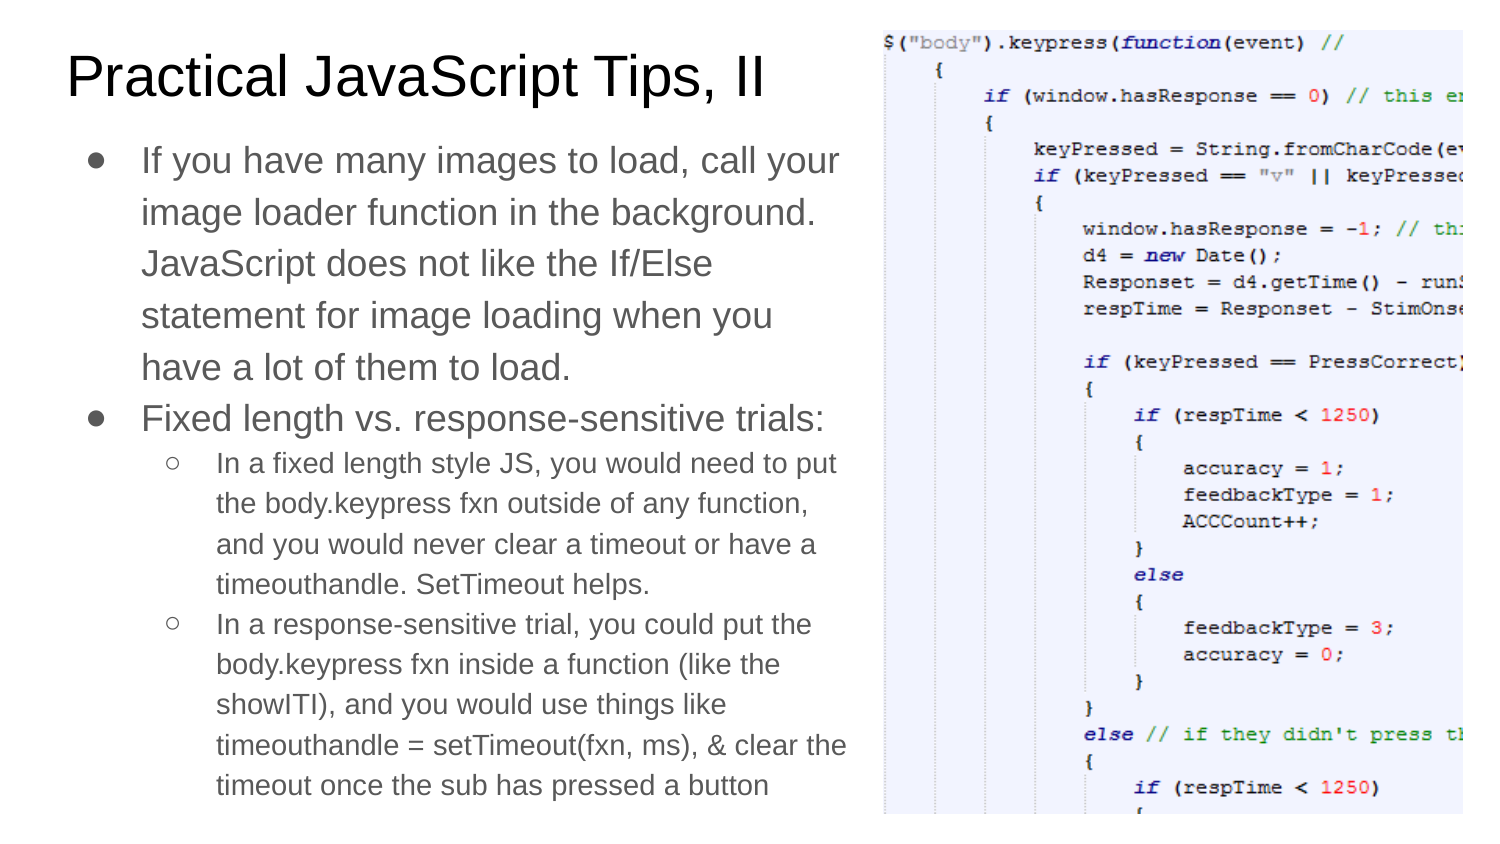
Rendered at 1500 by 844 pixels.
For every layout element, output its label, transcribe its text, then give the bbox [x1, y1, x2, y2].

picture [882, 30, 1463, 814]
list If you have many images to load, call your image loader function in the background. JavaScript does not like the If/Else statement for image loading when you have a lot of them to load. Fixed length vs. response-sensitive trials: In a fixed length style JS, you would need to put the body.keypress fxn outside of any function, and you would never clear a timeout or have a timeouthandle. SetTimeout helps. In a response-sensitive trial, you could put the body.keypress fxn inside a function (like the showITI), and you would use things like timeouthandle = setTimeout(fxn, ms), & clear the timeout once the sub has pressed a button [51, 114, 874, 675]
title Practical JavaScript Tips, II [51, 23, 1449, 117]
